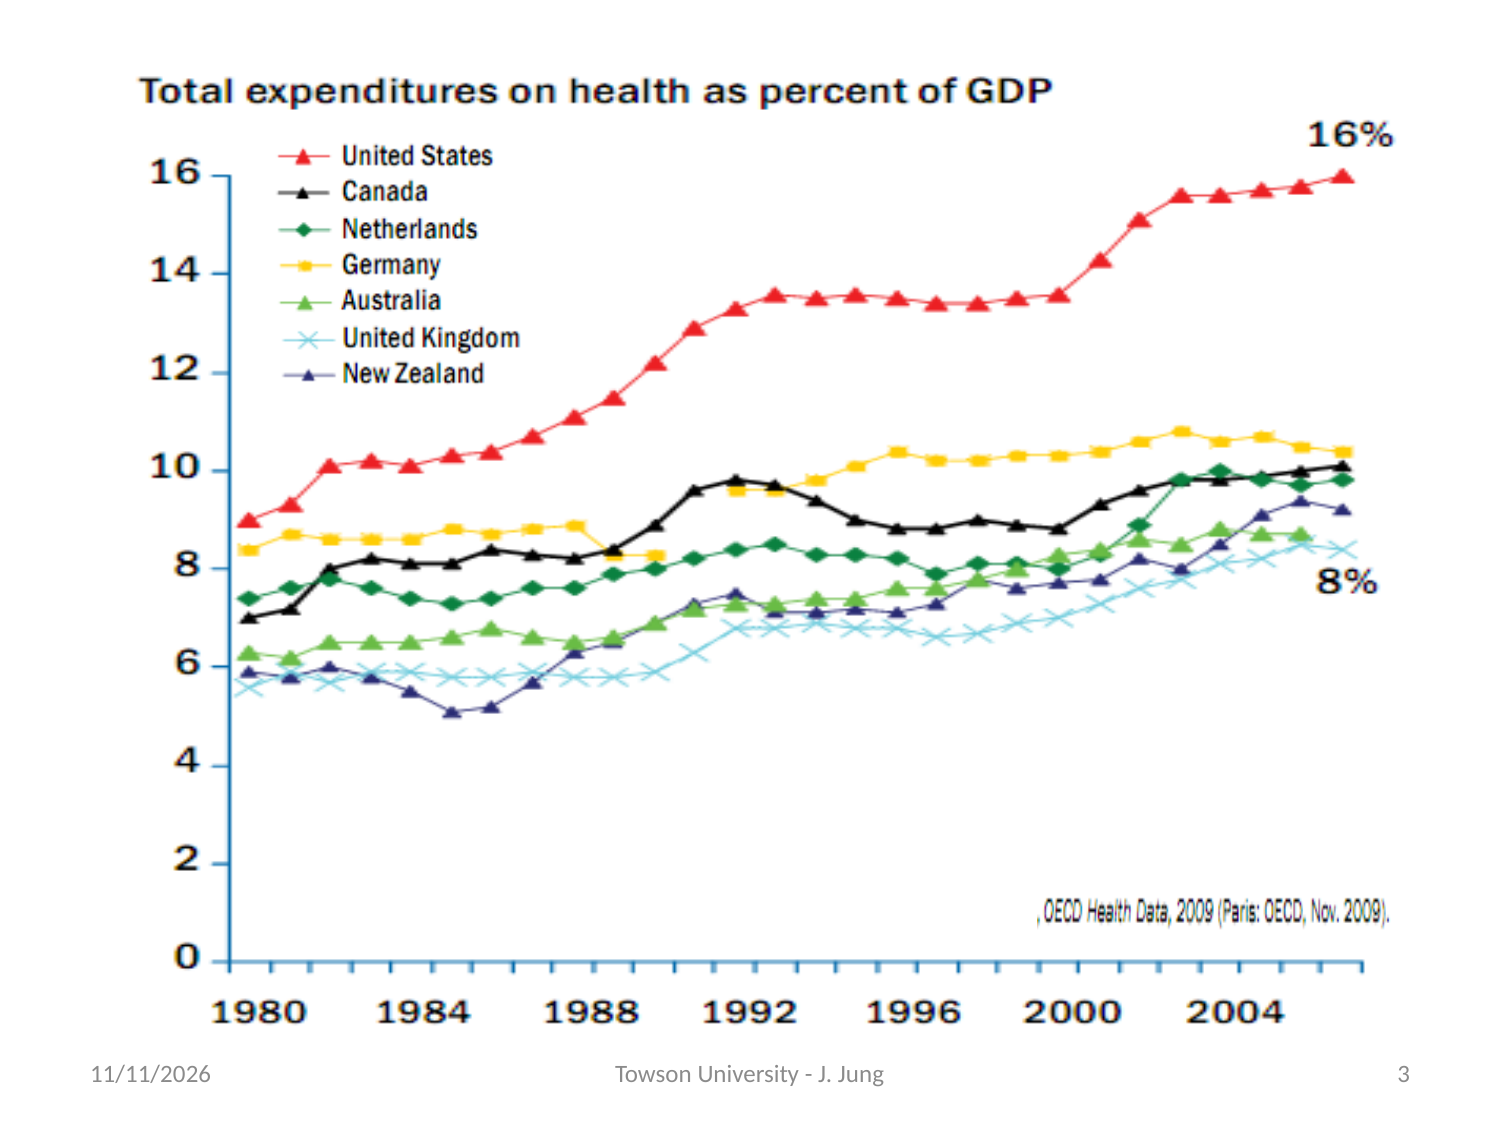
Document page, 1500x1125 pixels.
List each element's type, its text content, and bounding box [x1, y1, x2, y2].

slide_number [75, 1042, 425, 1103]
picture [1037, 887, 1447, 949]
picture [249, 124, 552, 413]
footer Towson University - J. Jung [512, 1063, 988, 1103]
slide_number 3 [1074, 1063, 1425, 1103]
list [124, 62, 1451, 1054]
